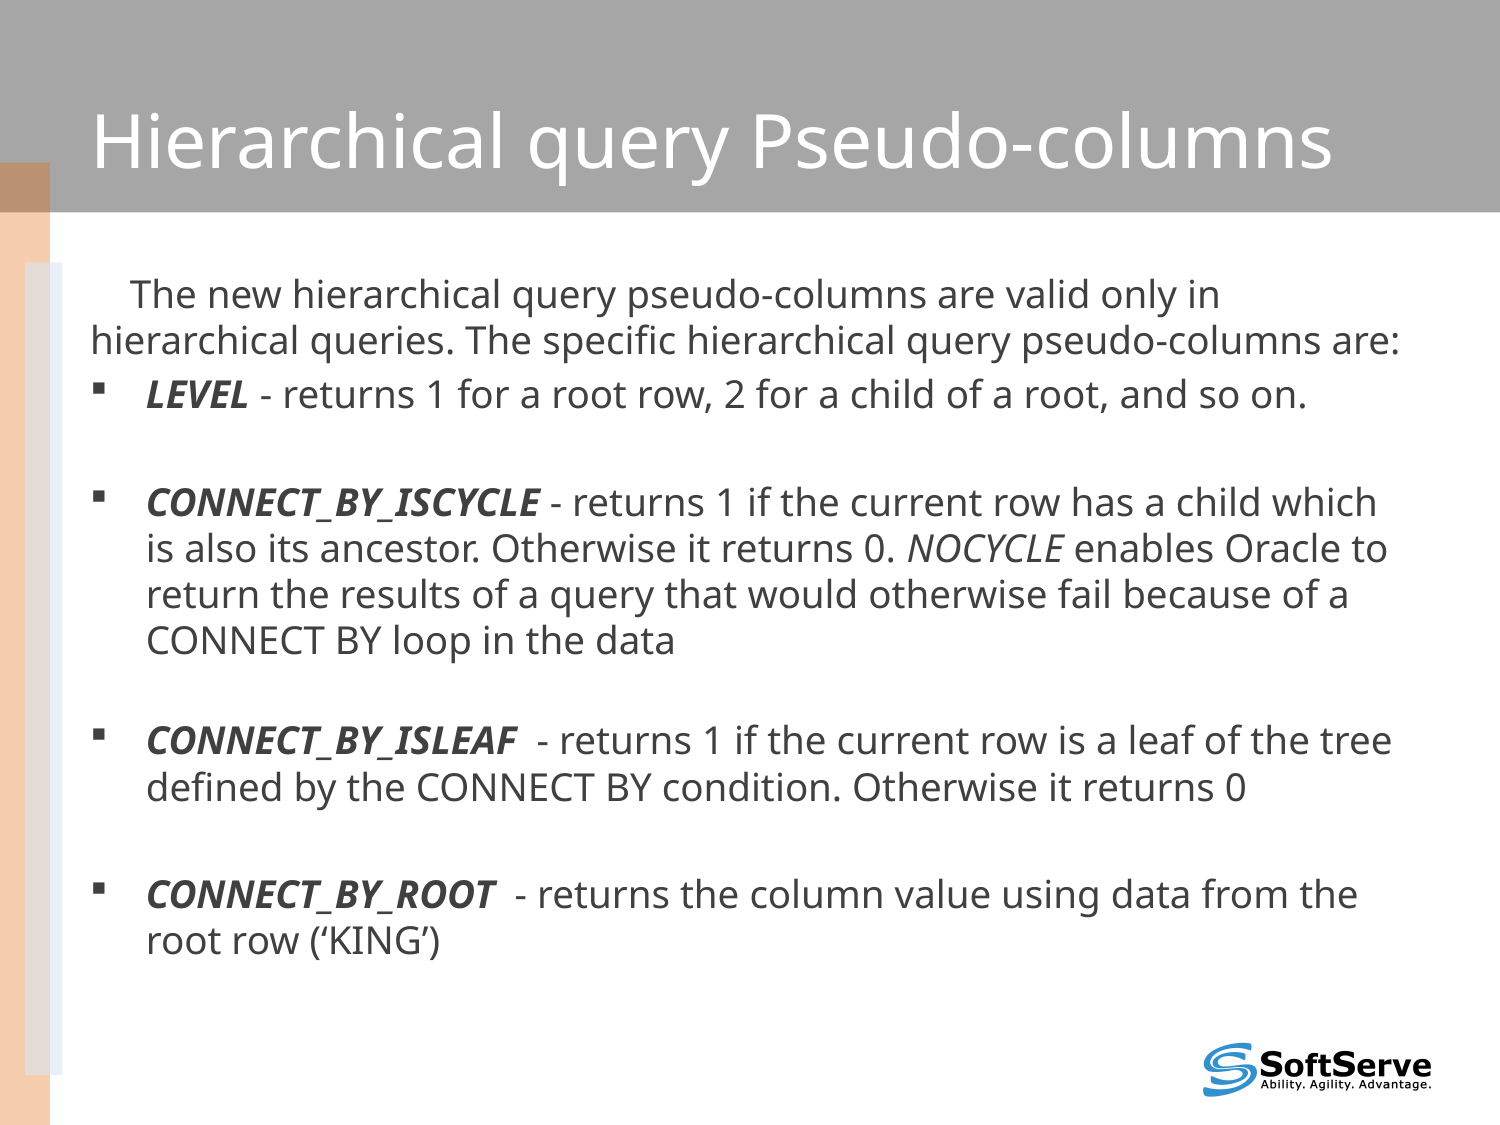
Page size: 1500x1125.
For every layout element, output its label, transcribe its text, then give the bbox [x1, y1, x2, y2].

list The new hierarchical query pseudo-columns are valid only in hierarchical queries. The specific hierarchical query pseudo-columns are: LEVEL - returns 1 for a root row, 2 for a child of a root, and so on. CONNECT_BY_ISCYCLE - returns 1 if the current row has a child which is also its ancestor. Otherwise it returns 0. NOCYCLE enables Oracle to return the results of a query that would otherwise fail because of a CONNECT BY loop in the data CONNECT_BY_ISLEAF - returns 1 if the current row is a leaf of the tree defined by the CONNECT BY condition. Otherwise it returns 0 CONNECT_BY_ROOT - returns the column value using data from the root row (‘KING’) [75, 262, 1425, 1005]
picture [1200, 1037, 1435, 1103]
title Hierarchical query Pseudo-columns [75, 45, 1425, 233]
